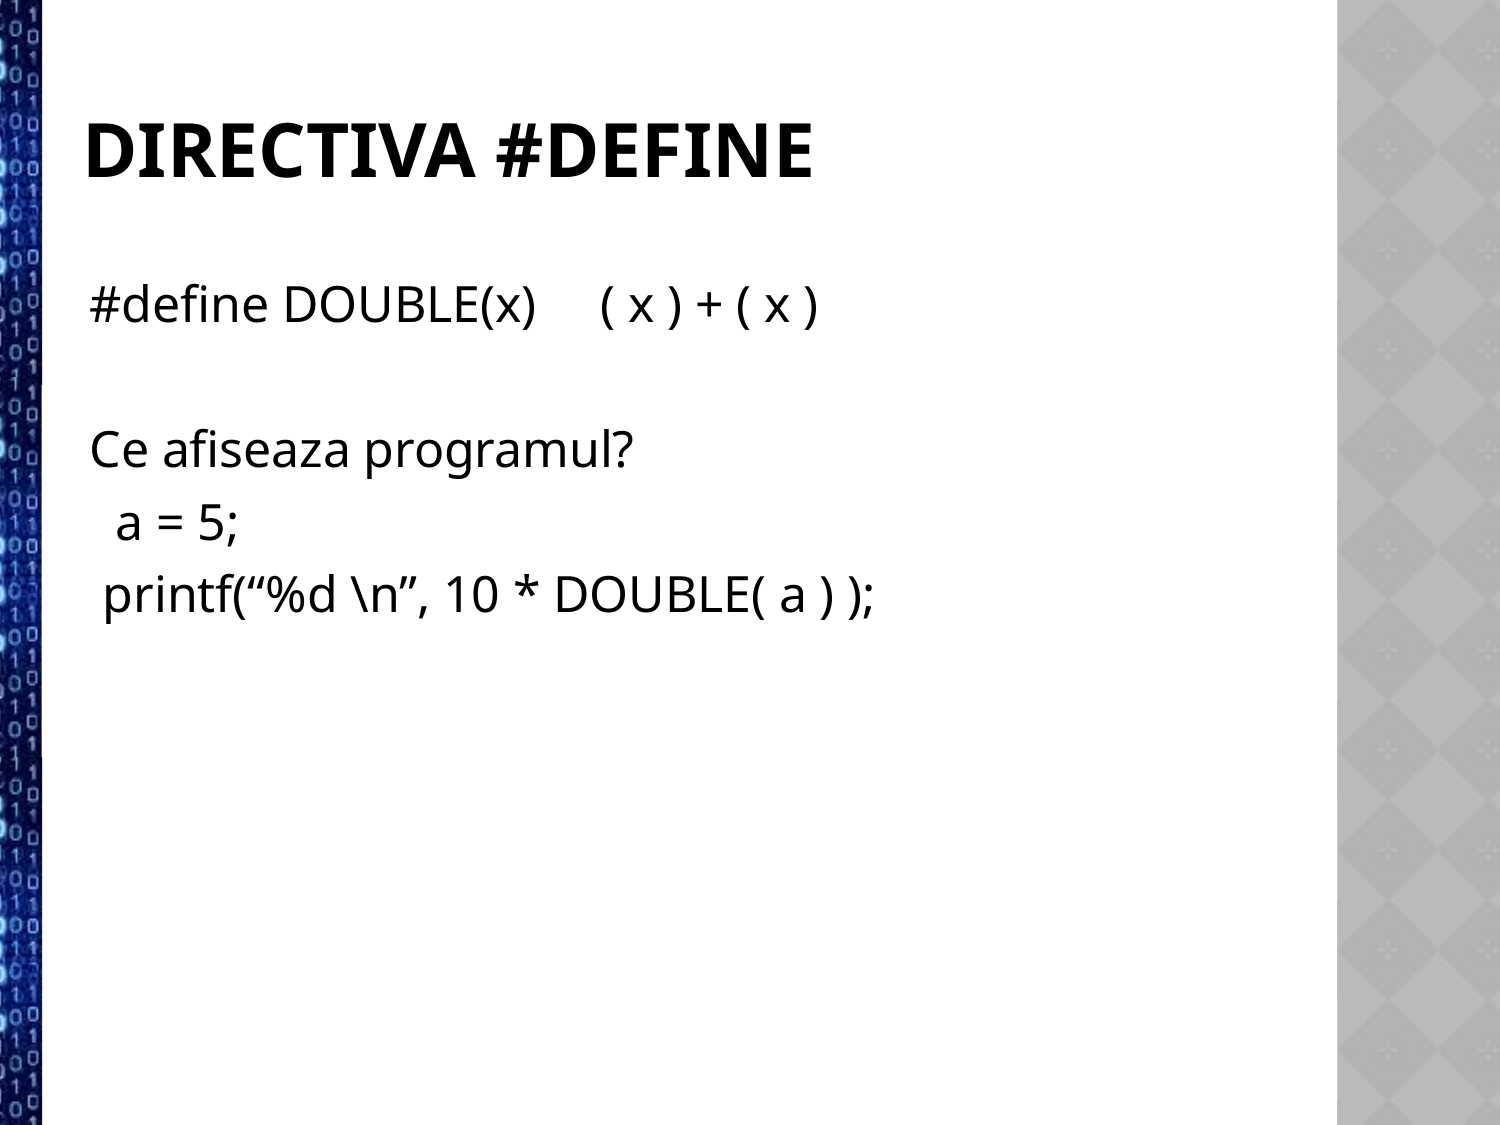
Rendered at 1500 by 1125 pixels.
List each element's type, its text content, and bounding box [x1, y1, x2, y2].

text_box #define DOUBLE(x) ( x ) + ( x ) Ce afiseaza programul? a = 5; printf(“%d \n”, 10 * DOUBLE( a ) ); [75, 188, 1477, 1125]
picture [0, 0, 43, 1125]
text_box Directiva #define [75, 5, 1500, 193]
